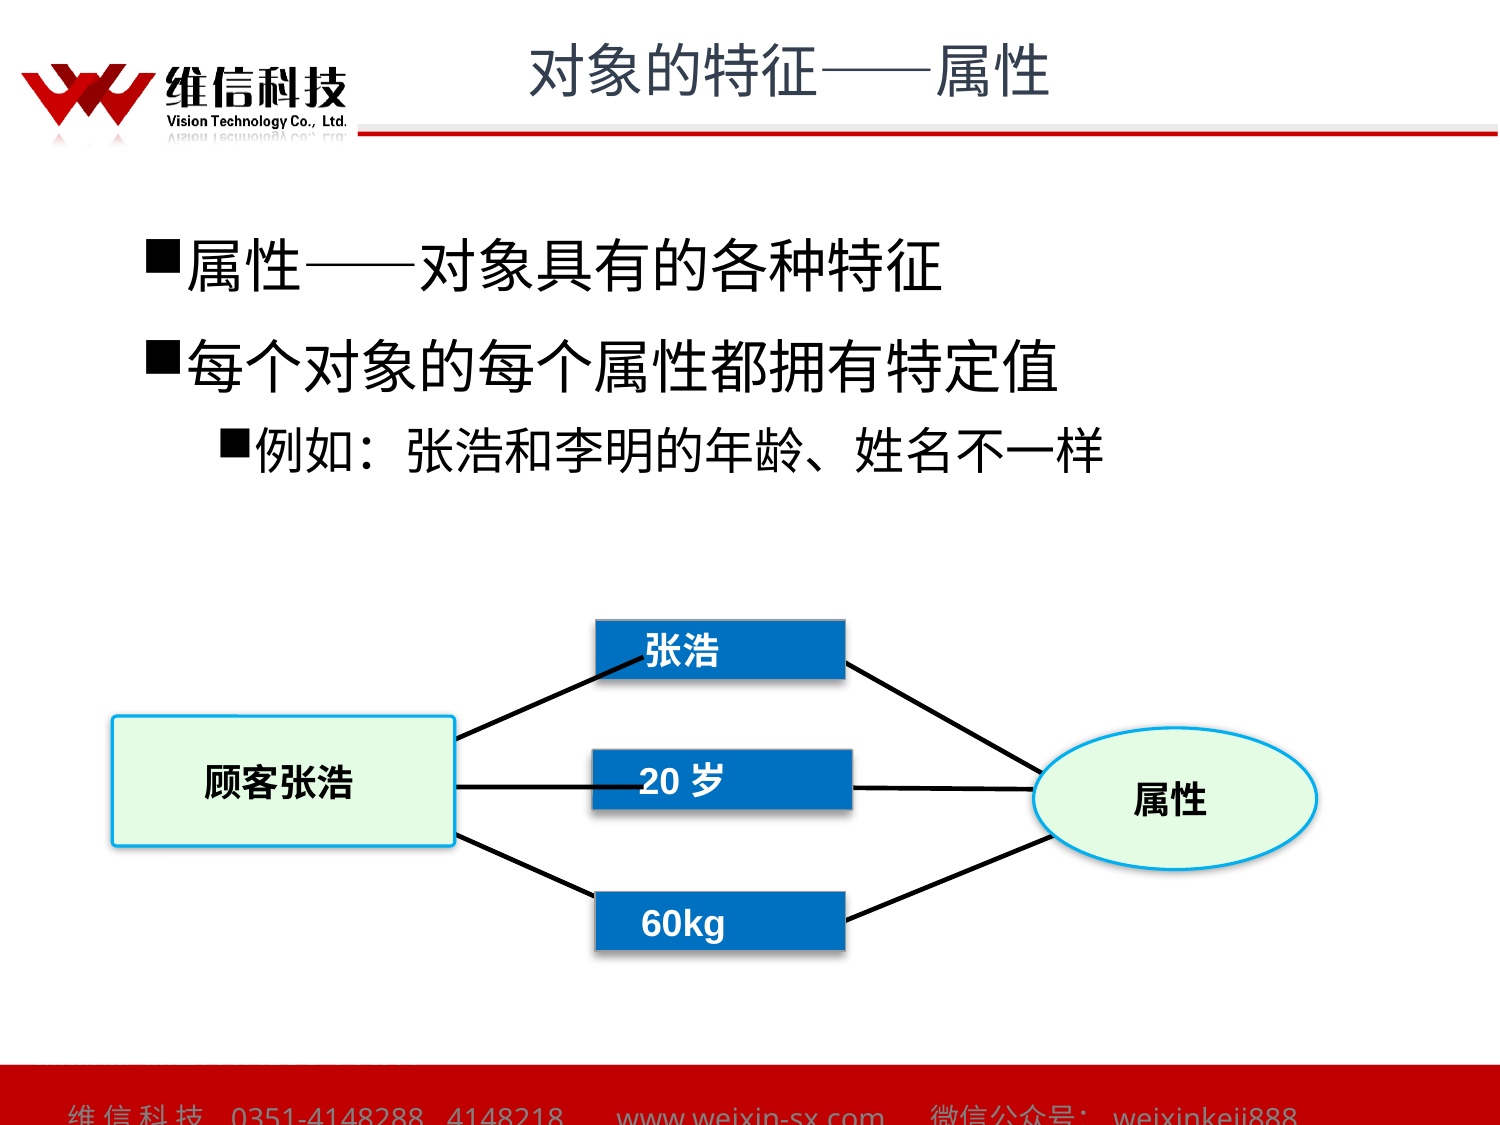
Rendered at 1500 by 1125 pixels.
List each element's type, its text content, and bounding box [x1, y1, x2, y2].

text_box 张浩 [595, 619, 846, 680]
picture [19, 55, 114, 147]
text_box 20岁 [591, 749, 853, 811]
text_box 属性 [1033, 727, 1317, 870]
text_box 60kg [594, 891, 846, 952]
text_box 顾客张浩 [112, 716, 455, 847]
list 属性——对象具有的各种特征 每个对象的每个属性都拥有特定值 例如：张浩和李明的年龄、姓名不一样 [126, 210, 1477, 1097]
title 对象的特征——属性 [114, 35, 1465, 154]
